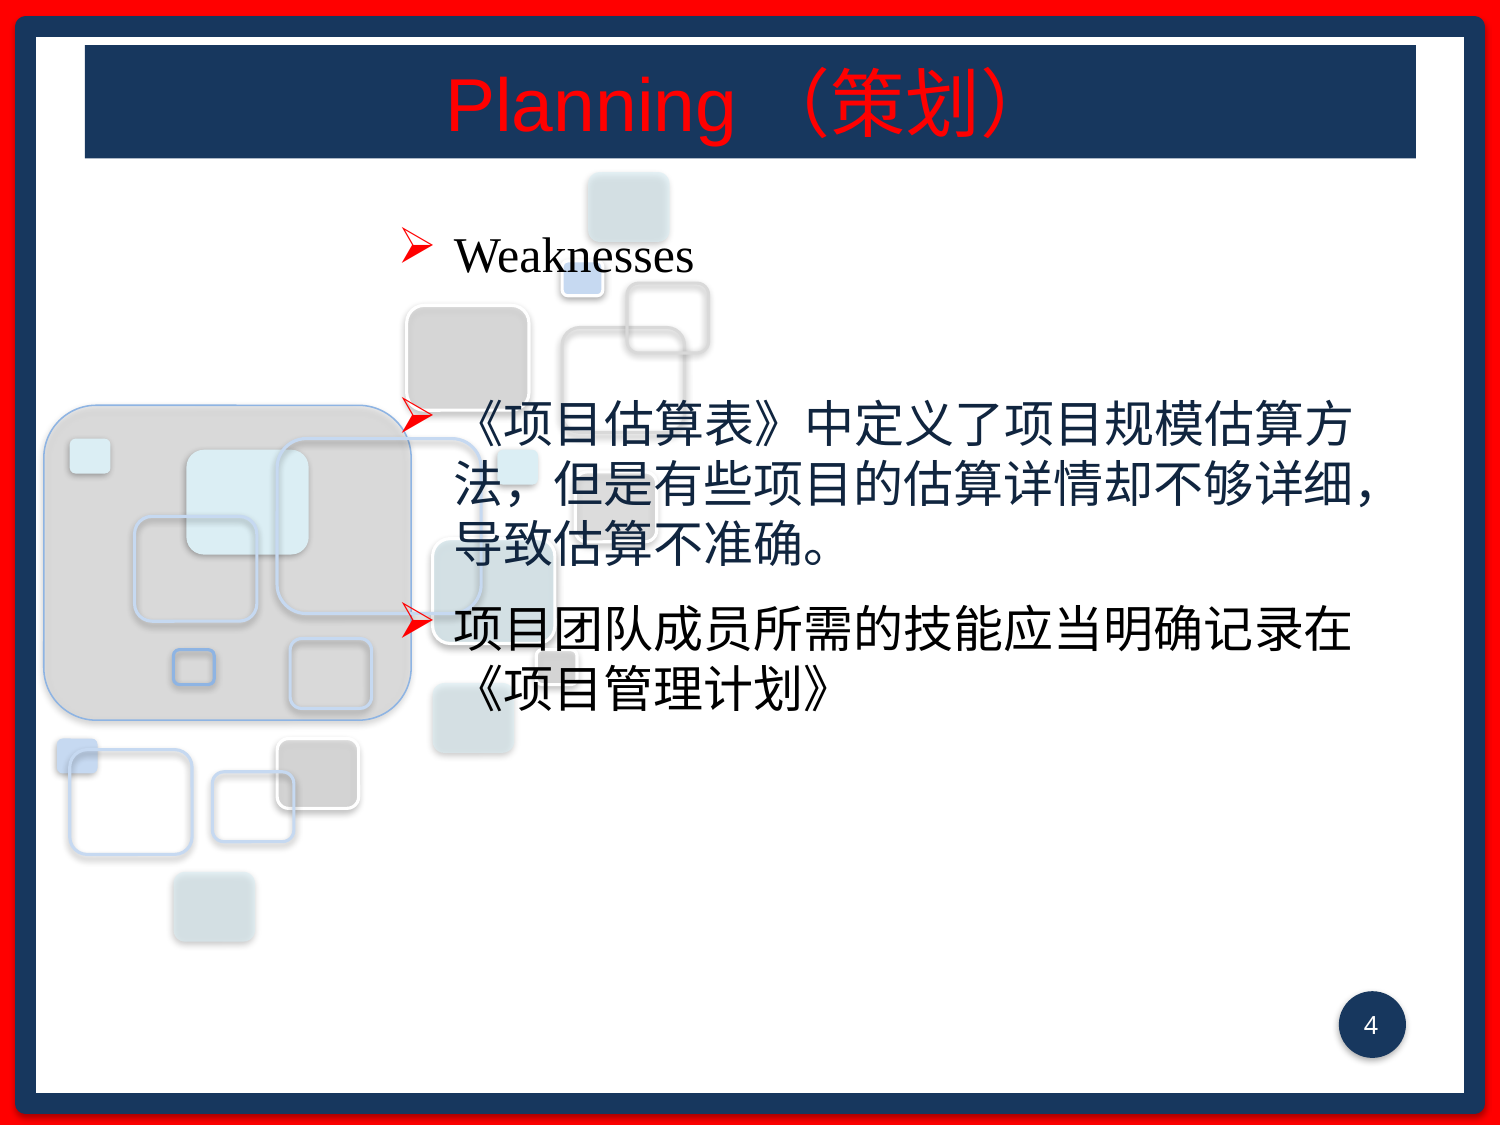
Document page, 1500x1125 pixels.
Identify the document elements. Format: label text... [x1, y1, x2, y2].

list Weaknesses 《项目估算表》中定义了项目规模估算方法，但是有些项目的估算详情却不够详细，导致估算不准确。 项目团队成员所需的技能应当明确记录在《项目管理计划》 [382, 214, 1416, 960]
title Planning（策划） [84, 45, 1416, 159]
